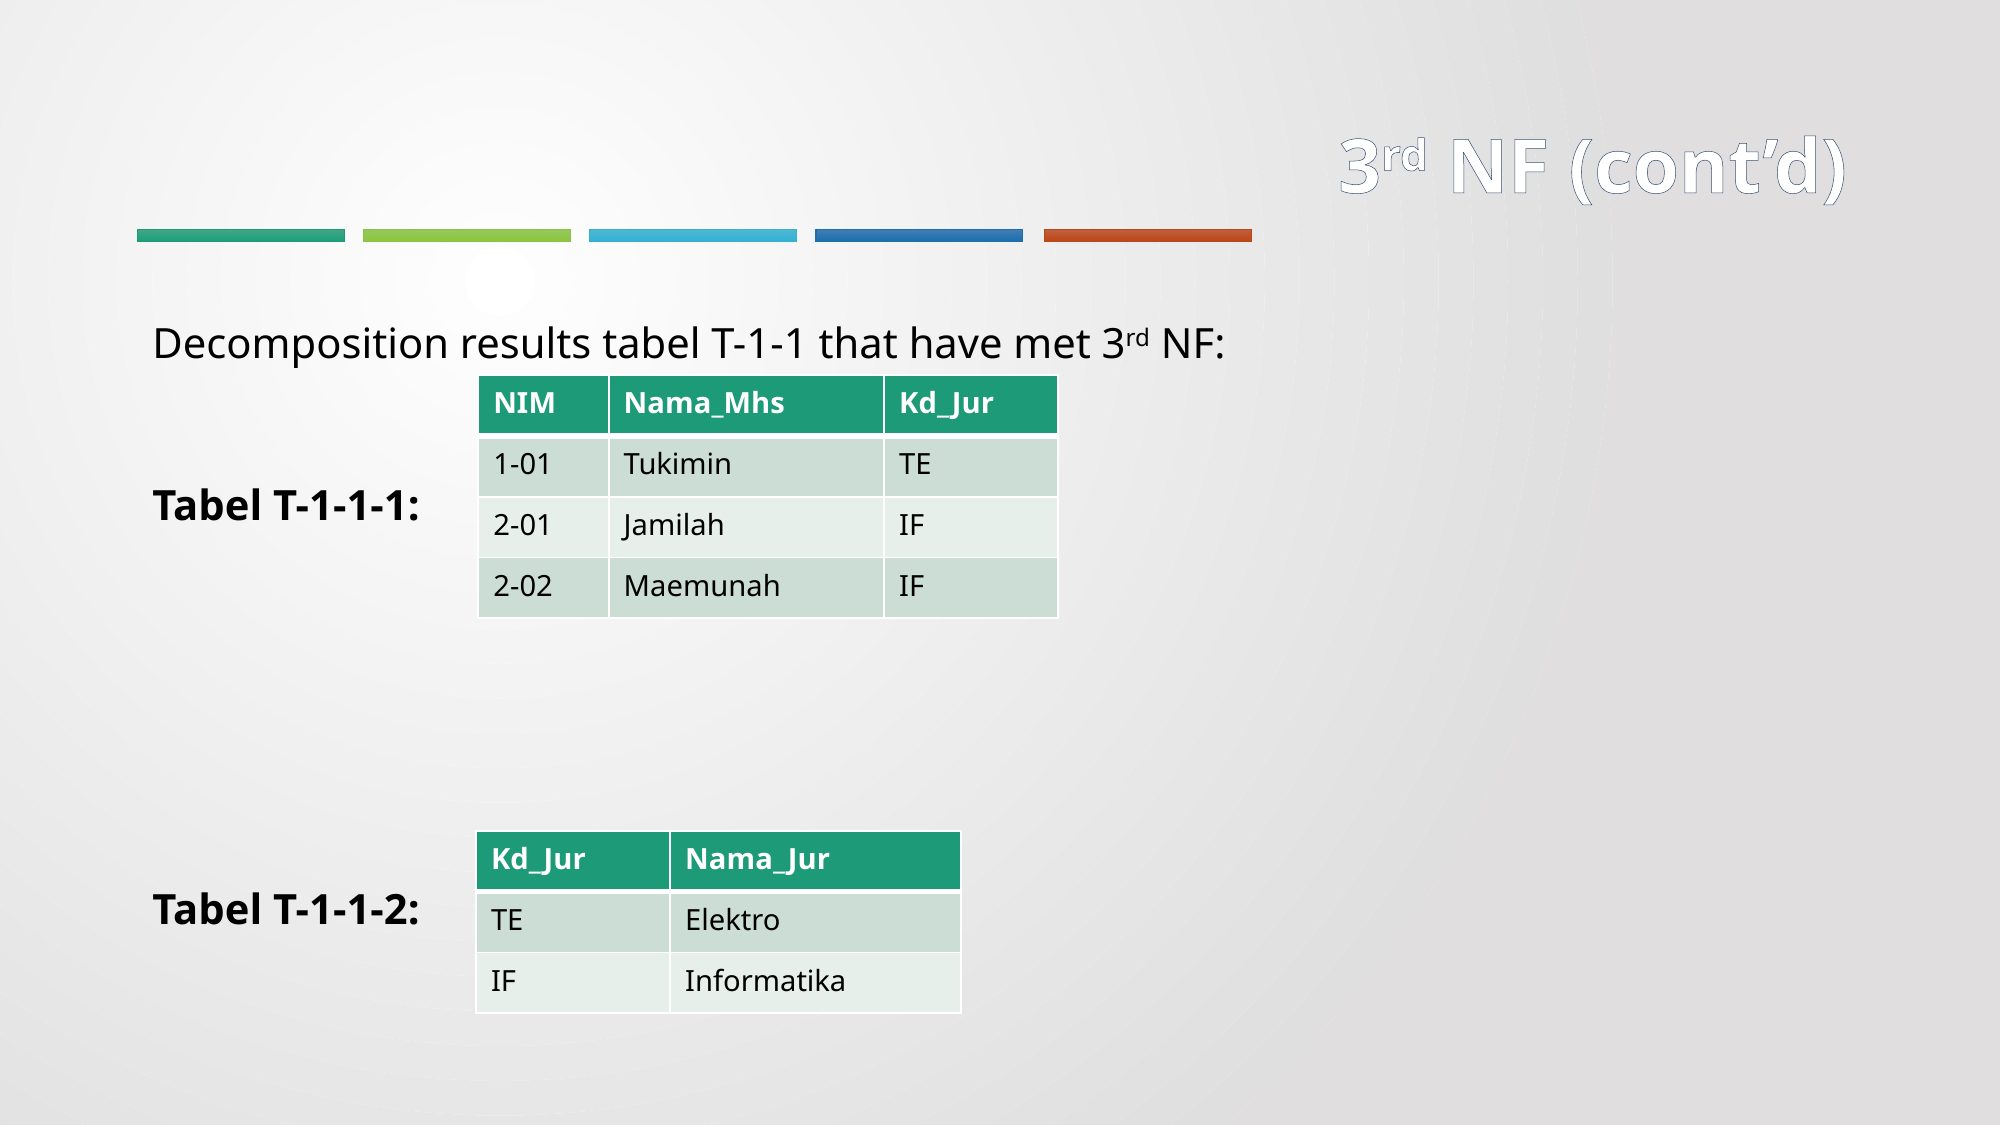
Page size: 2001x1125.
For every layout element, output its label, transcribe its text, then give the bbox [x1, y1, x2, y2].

table_cell Maemunah [610, 558, 883, 617]
table_cell 2-02 [479, 558, 608, 617]
table_header Nama_Jur [671, 832, 960, 889]
list Decomposition results tabel T-1-1 that have met 3rd NF: Tabel T-1-1-1: Tabel T-1-1-2: [137, 299, 1863, 1014]
table_cell IF [885, 558, 1057, 617]
table_header Kd_Jur [477, 832, 669, 889]
table_header Nama_Mhs [610, 376, 883, 433]
table_cell TE [885, 439, 1057, 496]
table_cell 1-01 [479, 439, 608, 496]
table_cell 2-01 [479, 498, 608, 557]
table_cell TE [477, 894, 669, 952]
table_cell Tukimin [610, 439, 883, 496]
table_header NIM [479, 376, 608, 433]
table_cell Jamilah [610, 498, 883, 557]
table_header Kd_Jur [885, 376, 1057, 433]
table_cell Elektro [671, 894, 960, 952]
title 3rd NF (cont’d) [137, 59, 1863, 278]
table_cell Informatika [671, 953, 960, 1012]
table_cell IF [477, 953, 669, 1012]
table_cell IF [885, 498, 1057, 557]
